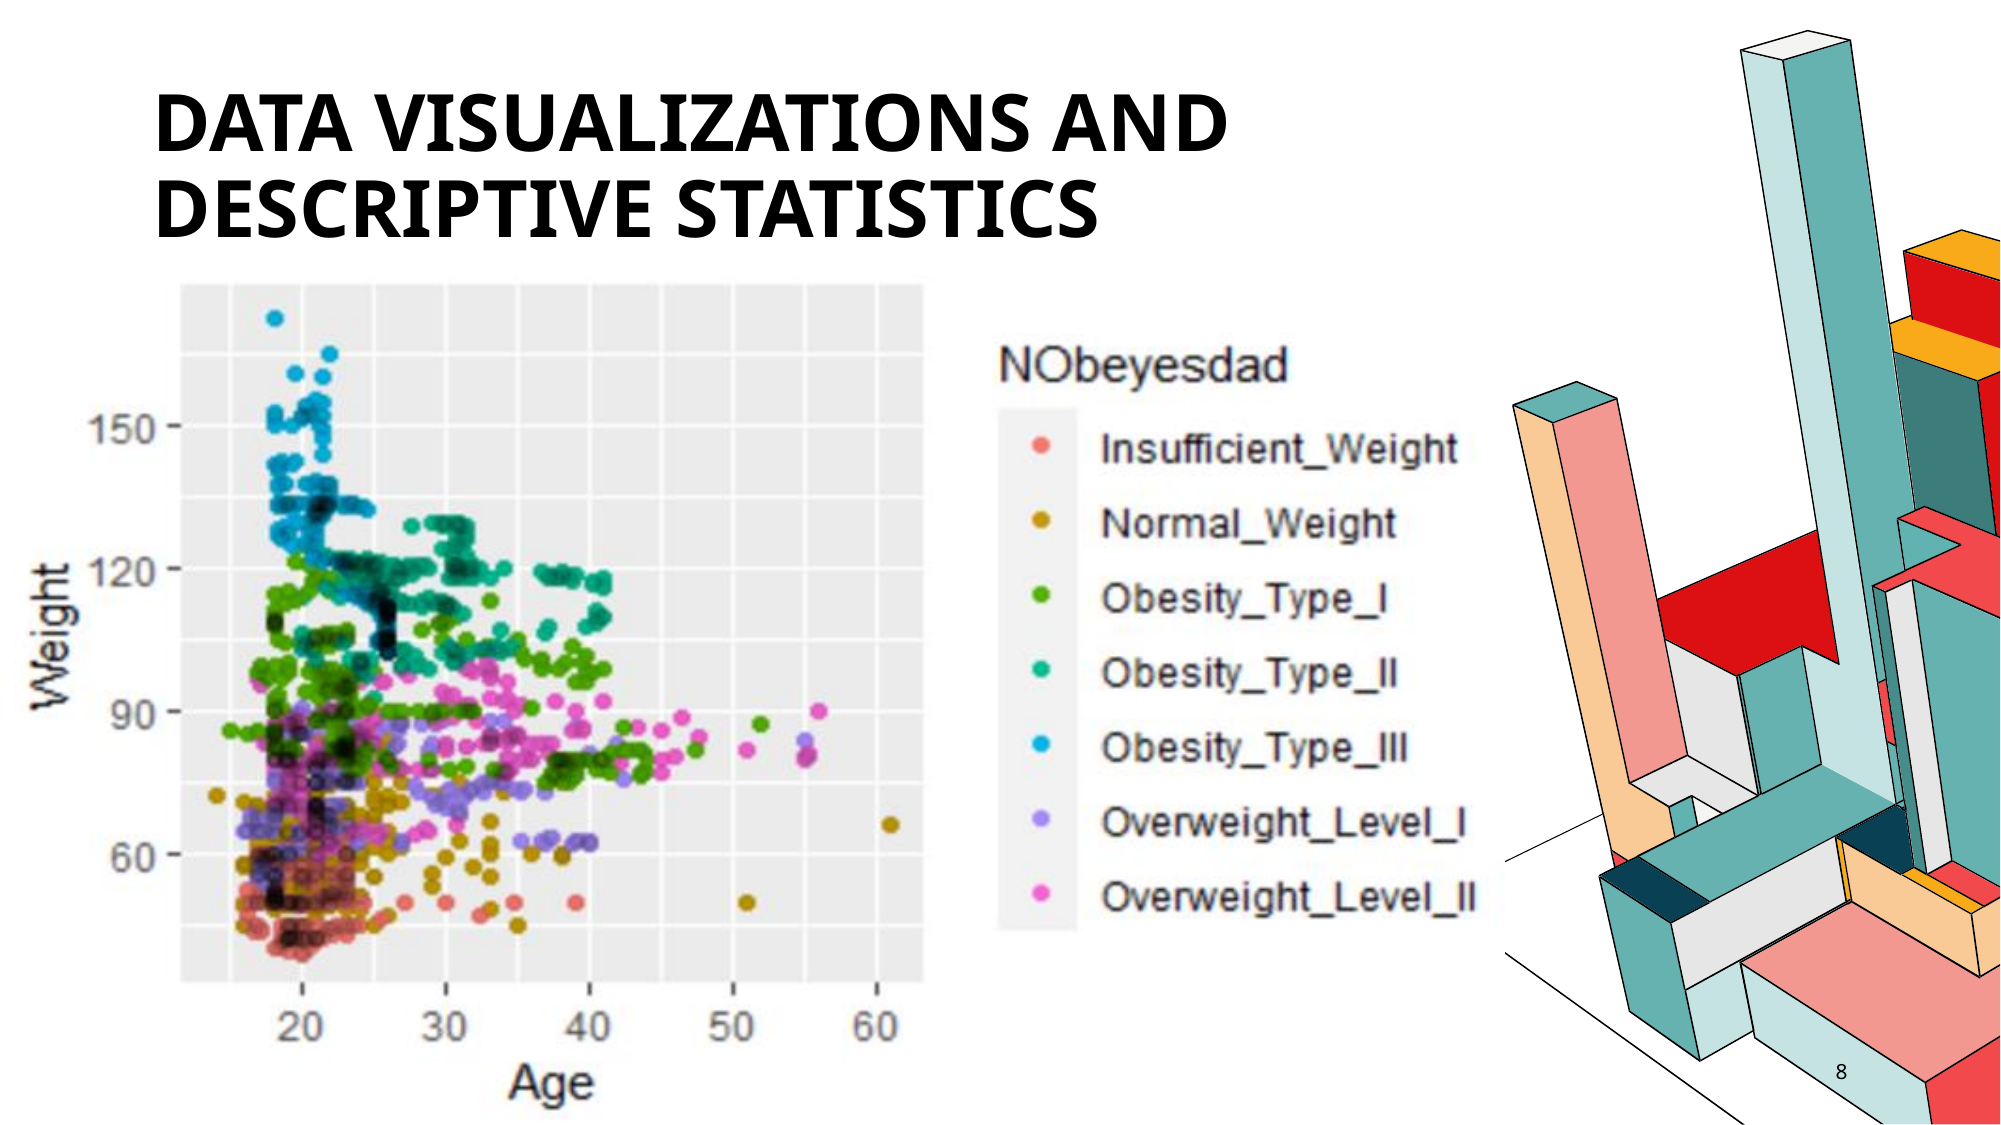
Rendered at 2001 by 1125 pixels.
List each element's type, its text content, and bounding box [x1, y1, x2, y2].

title Data Visualizations and Descriptive statistics [137, 59, 1370, 262]
picture [0, 262, 1505, 1125]
slide_number 8 [1505, 1042, 1863, 1103]
